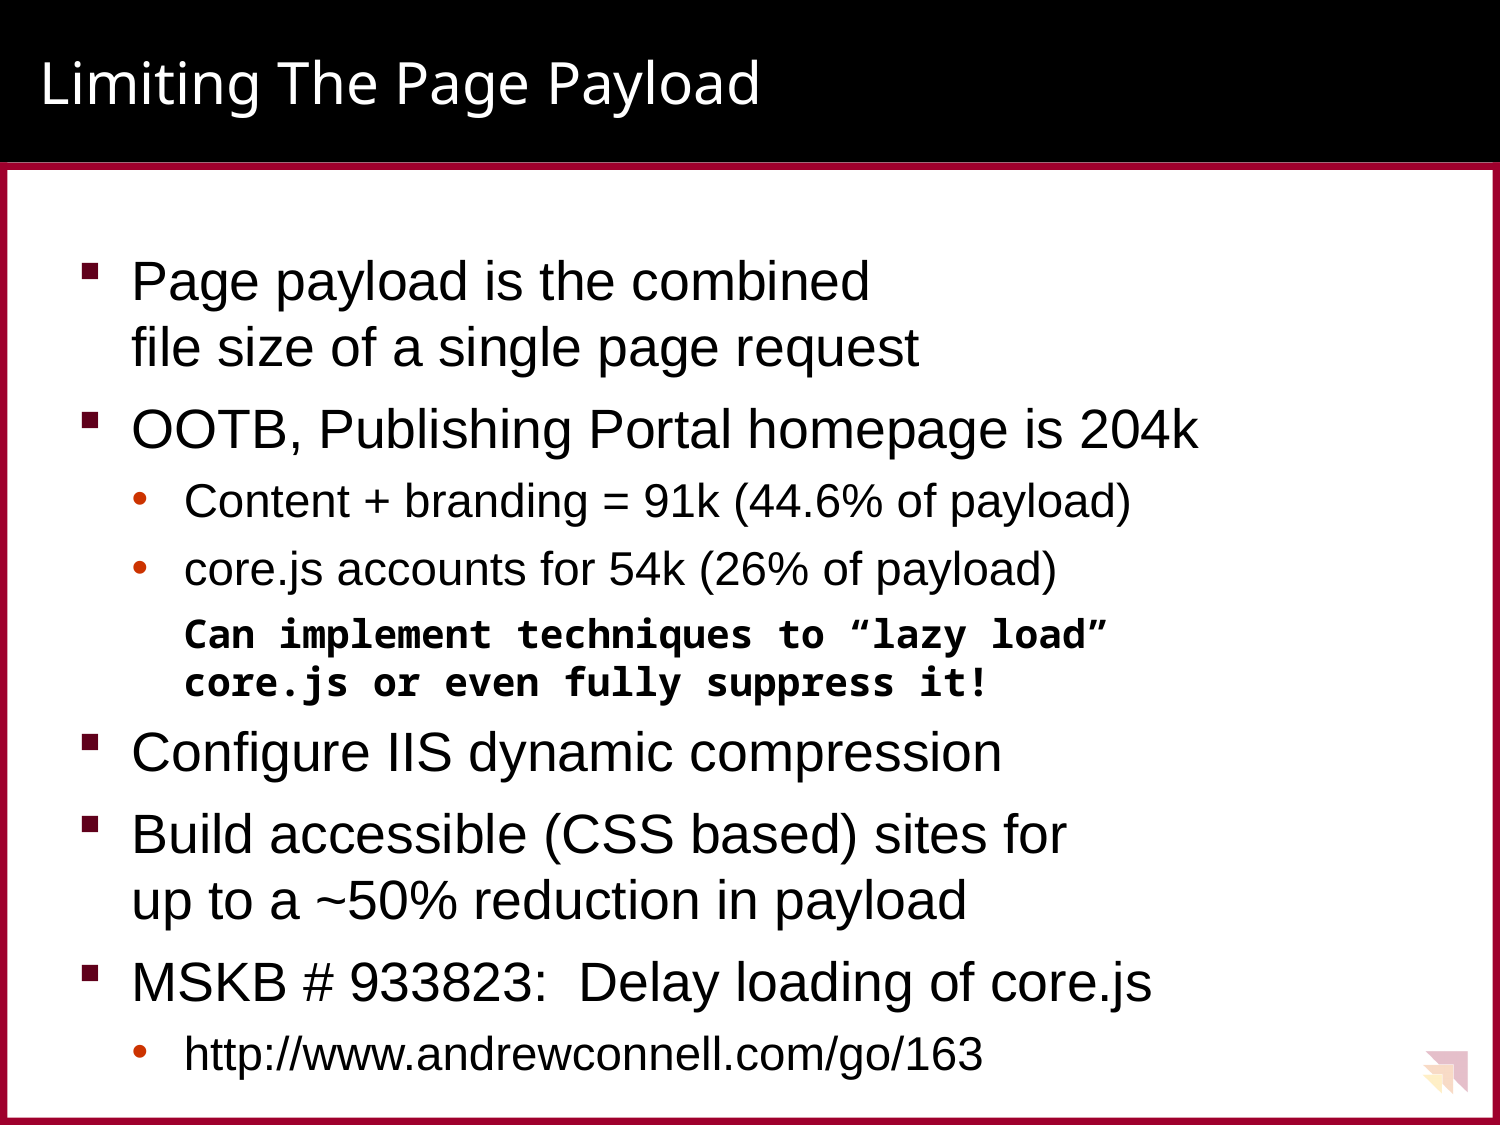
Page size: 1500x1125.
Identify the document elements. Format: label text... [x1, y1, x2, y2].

list Page payload is the combined file size of a single page request OOTB, Publishing Portal homepage is 204k Content + branding = 91k (44.6% of payload) core.js accounts for 54k (26% of payload) Can implement techniques to “lazy load” core.js or even fully suppress it! Configure IIS dynamic compression Build accessible (CSS based) sites for up to a ~50% reduction in payload MSKB # 933823: Delay loading of core.js http://www.andrewconnell.com/go/163 [62, 237, 1438, 1088]
title Limiting The Page Payload [24, 12, 1438, 150]
